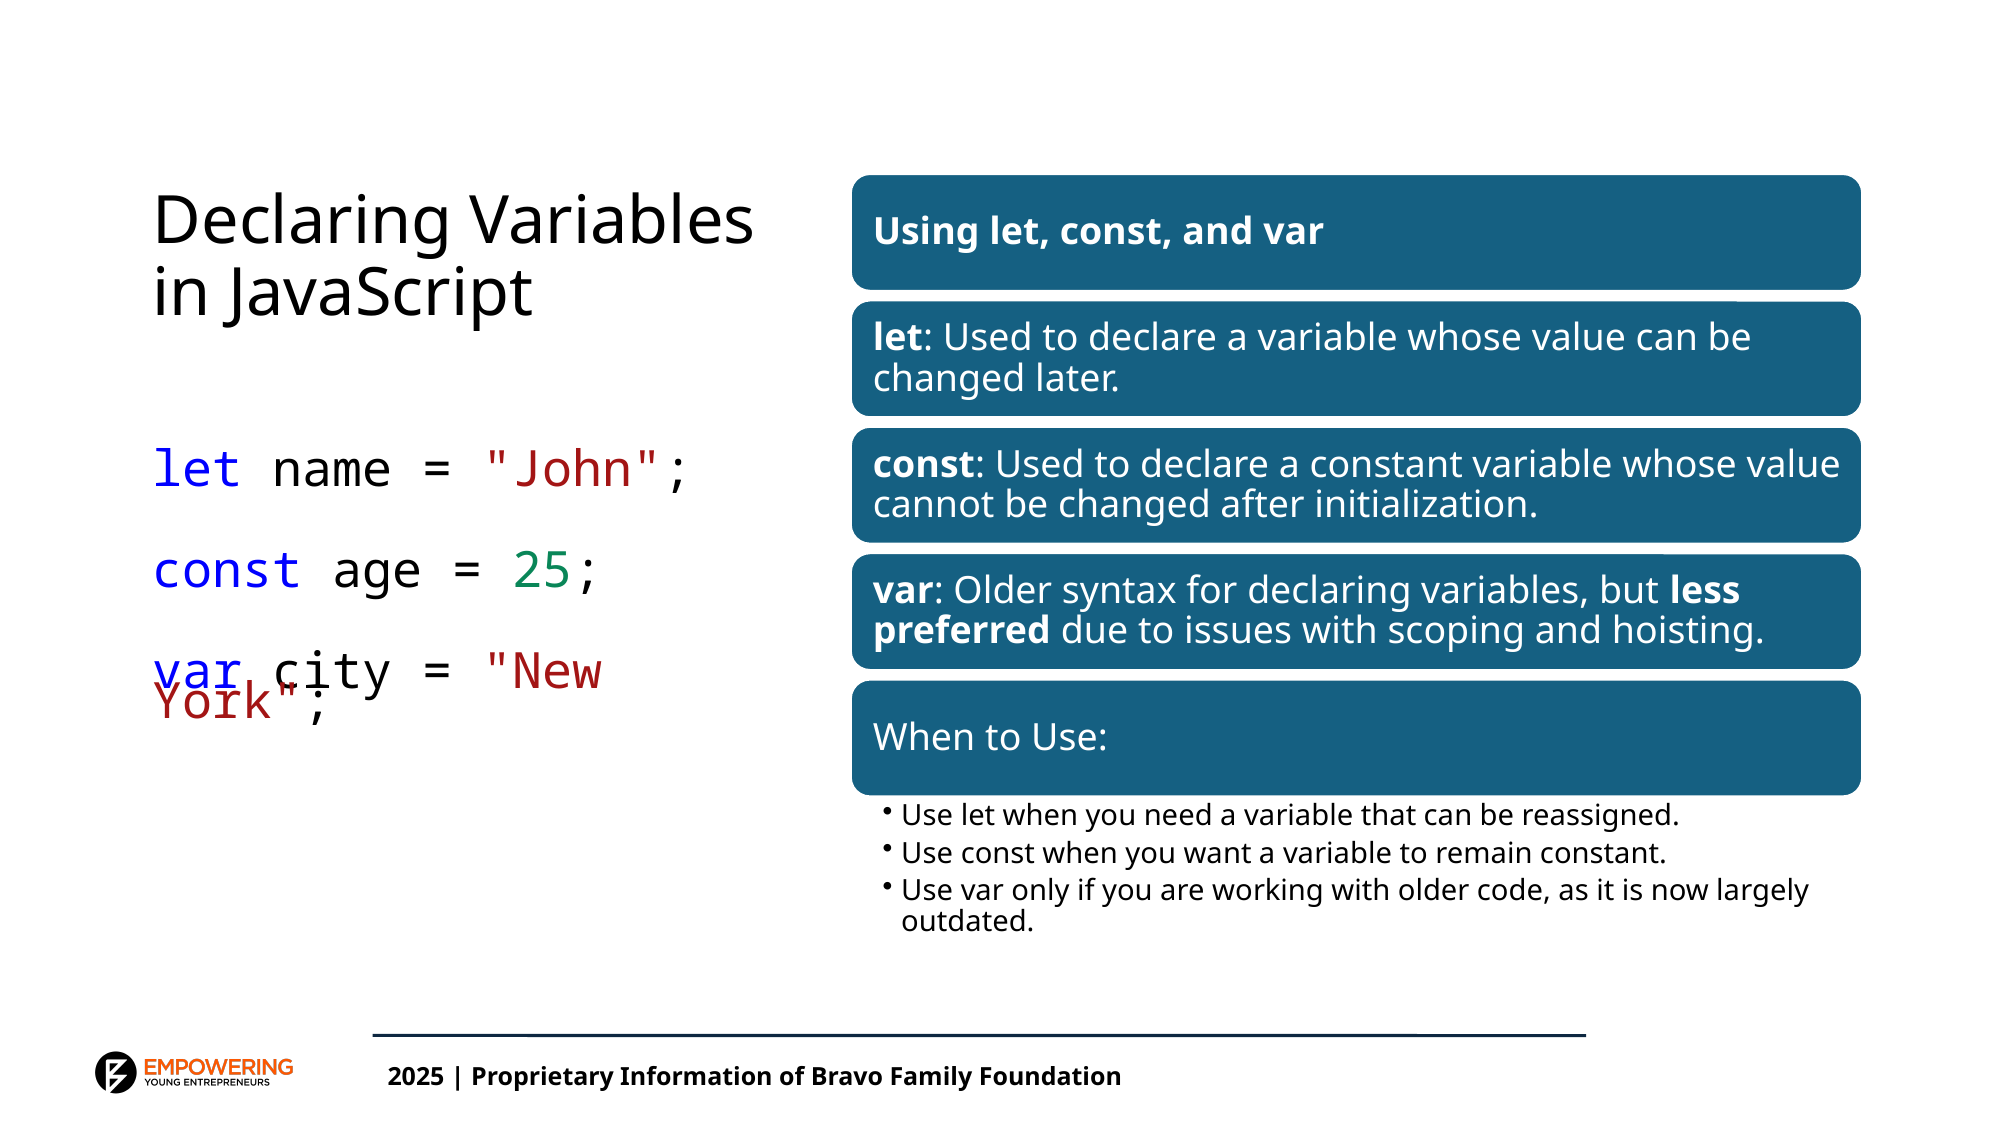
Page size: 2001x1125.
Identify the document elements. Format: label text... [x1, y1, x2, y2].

list let name = "John"; const age = 25; var city = "New York"; [137, 337, 783, 963]
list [849, 161, 1864, 962]
title Declaring Variables in JavaScript [137, 75, 783, 337]
picture [87, 1043, 303, 1102]
